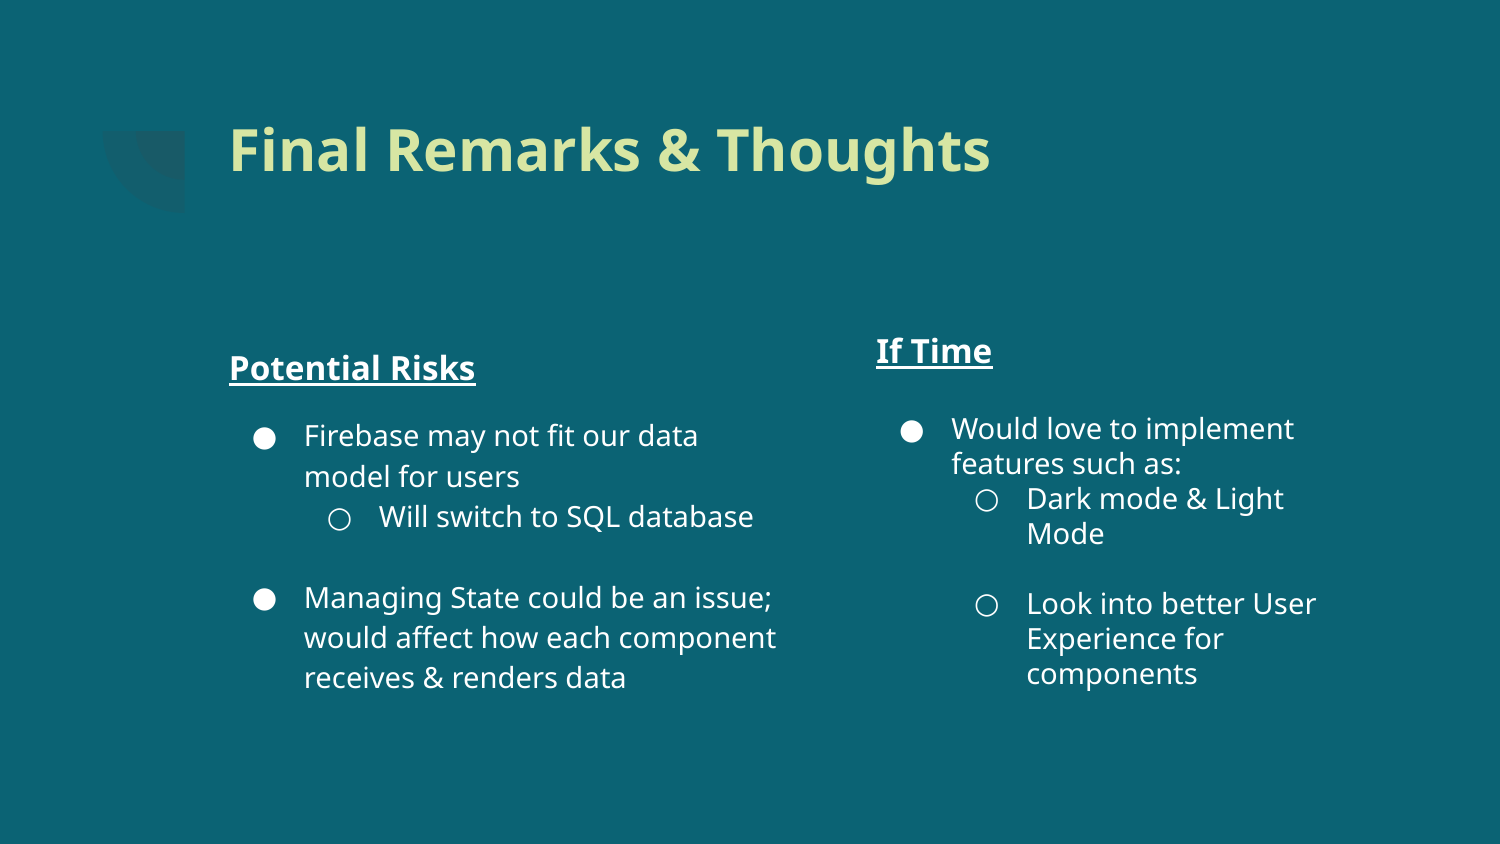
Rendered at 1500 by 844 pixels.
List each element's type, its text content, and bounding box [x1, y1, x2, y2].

text_box If Time Would love to implement features such as: Dark mode & Light Mode Look into better User Experience for components [861, 315, 1368, 740]
list Potential Risks Firebase may not fit our data model for users Will switch to SQL database Managing State could be an issue; would affect how each component receives & renders data [213, 326, 795, 744]
title Final Remarks & Thoughts [213, 98, 1368, 263]
